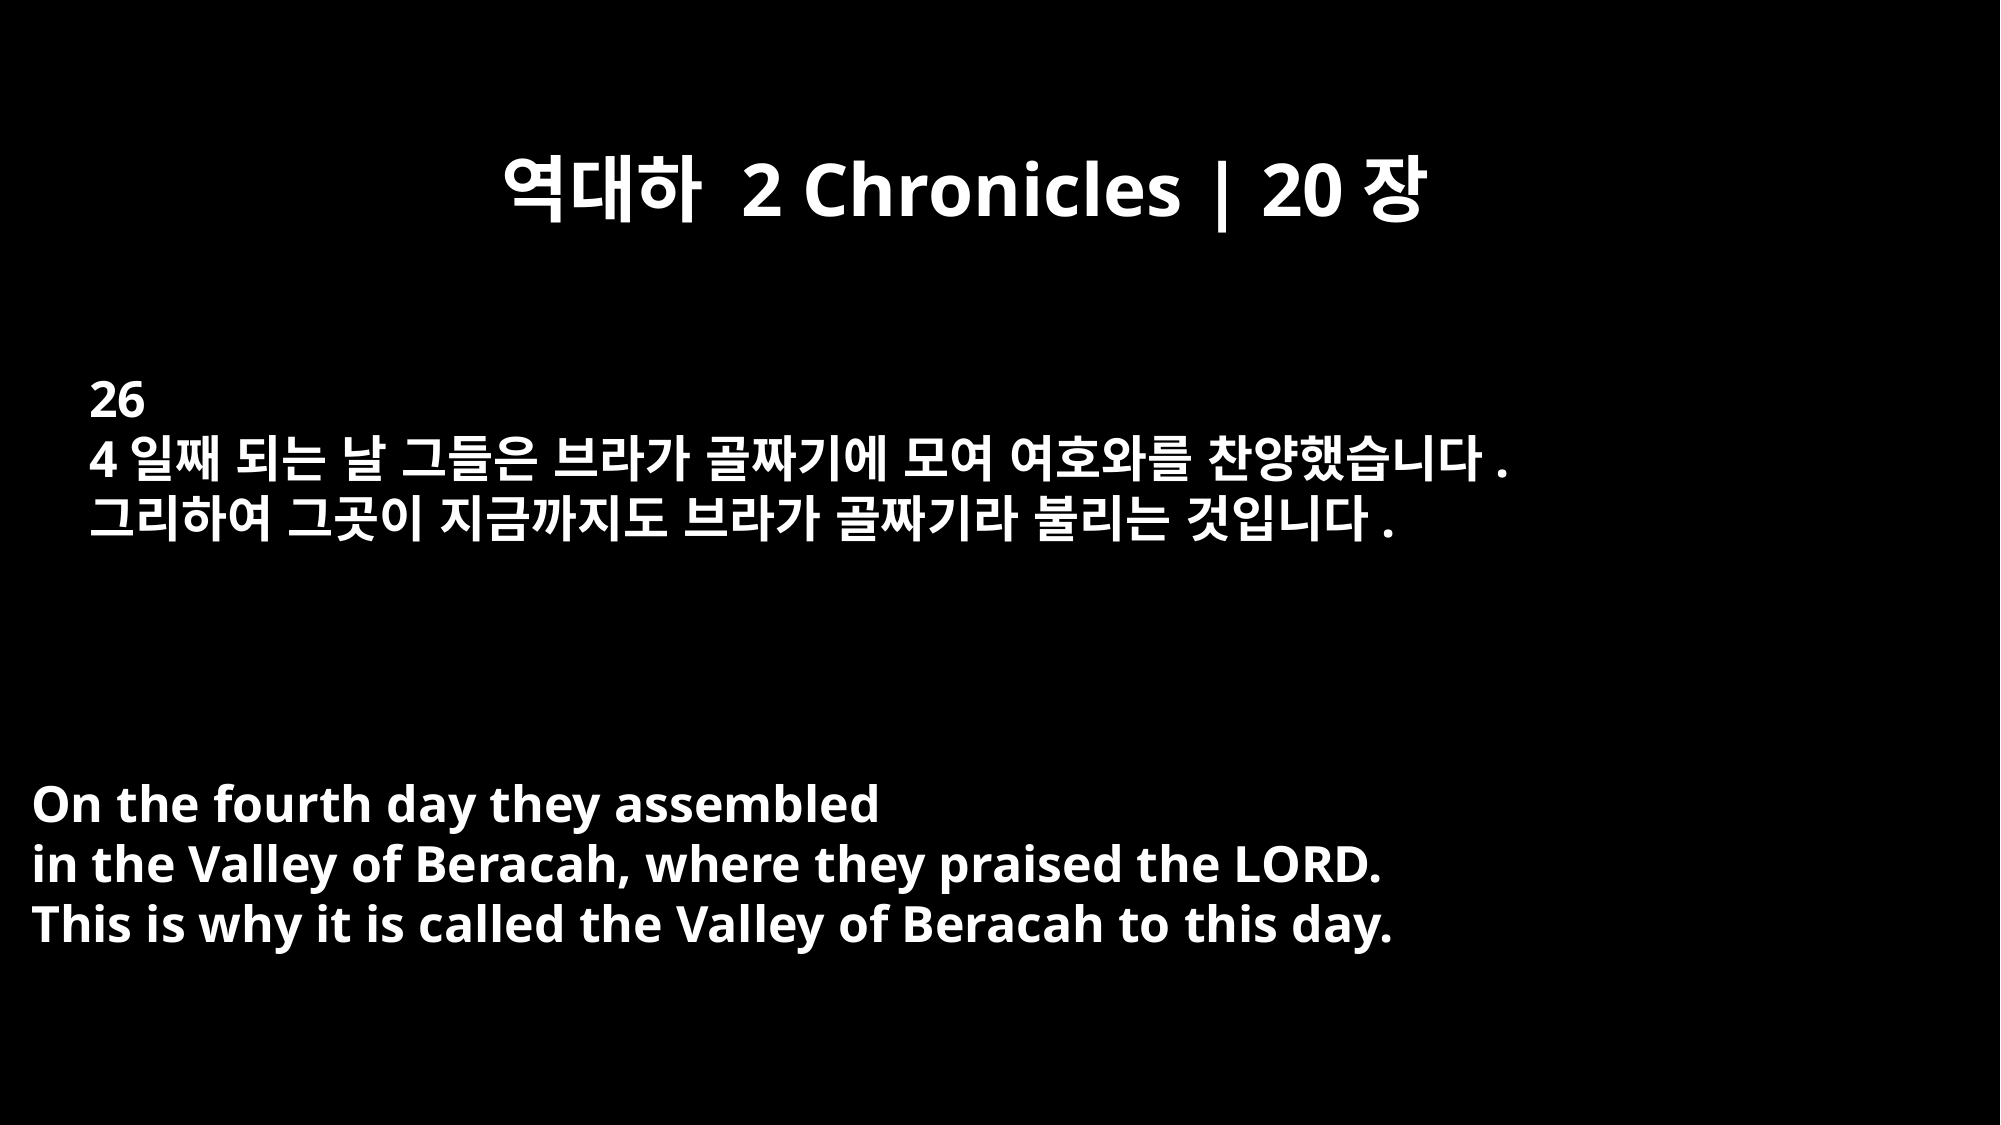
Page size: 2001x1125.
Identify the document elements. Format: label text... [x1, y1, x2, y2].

text_box 26 4일째 되는 날 그들은 브라가 골짜기에 모여 여호와를 찬양했습니다. 그리하여 그곳이 지금까지도 브라가 골짜기라 불리는 것입니다. [74, 359, 1525, 555]
text_box On the fourth day they assembled in the Valley of Beracah, where they praised the LORD. This is why it is called the Valley of Beracah to this day. [16, 764, 1410, 960]
text_box 역대하 2 Chronicles | 20장 [487, 136, 1445, 239]
